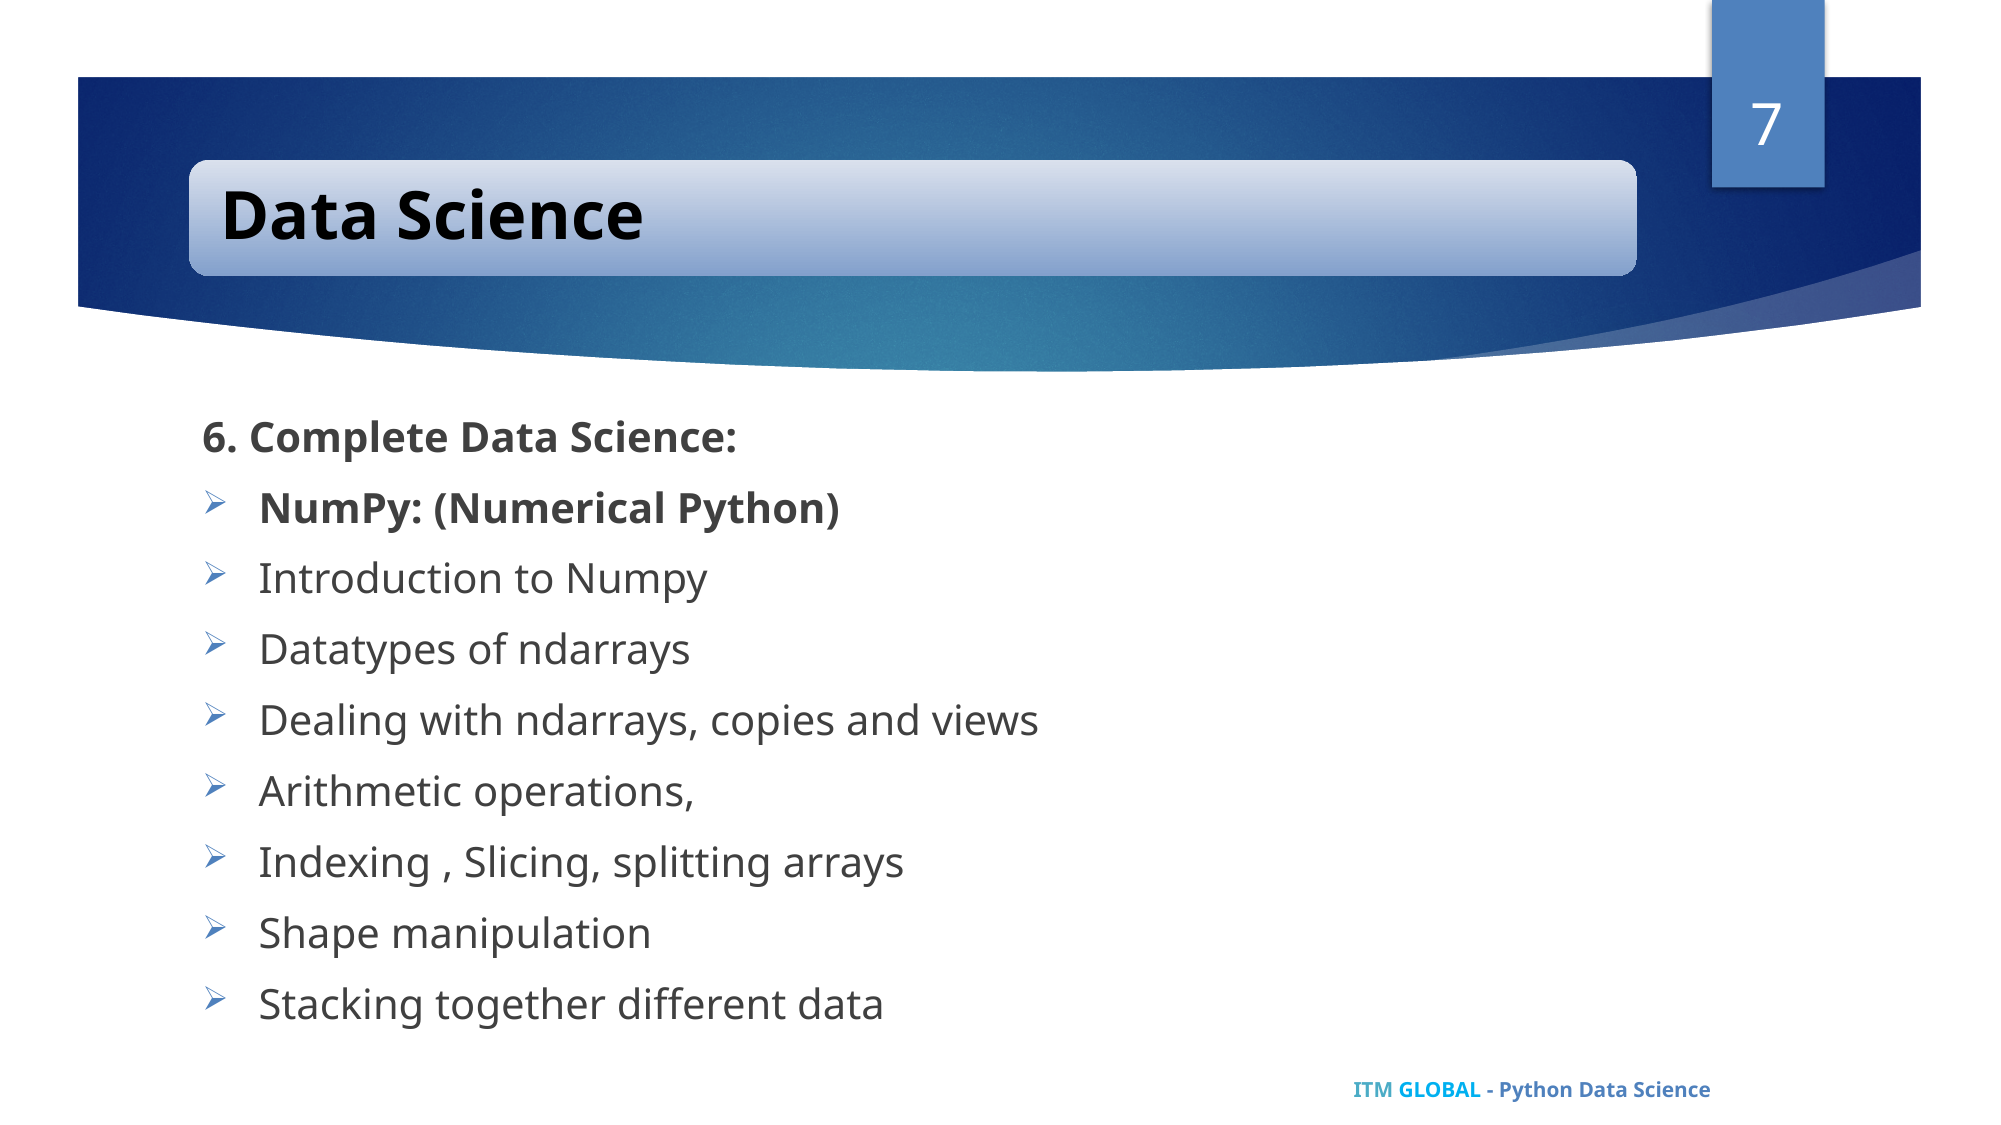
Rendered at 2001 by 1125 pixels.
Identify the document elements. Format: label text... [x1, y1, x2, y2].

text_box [189, 159, 1638, 276]
slide_number 7 [1698, 48, 1836, 175]
footer ITM GLOBAL - Python Data Science [1338, 1063, 1973, 1115]
list 6. Complete Data Science: NumPy: (Numerical Python) Introduction to Numpy Datatypes of ndarrays Dealing with ndarrays, copies and views Arithmetic operations, Indexing , Slicing, splitting arrays Shape manipulation Stacking together different data [187, 402, 1729, 1049]
